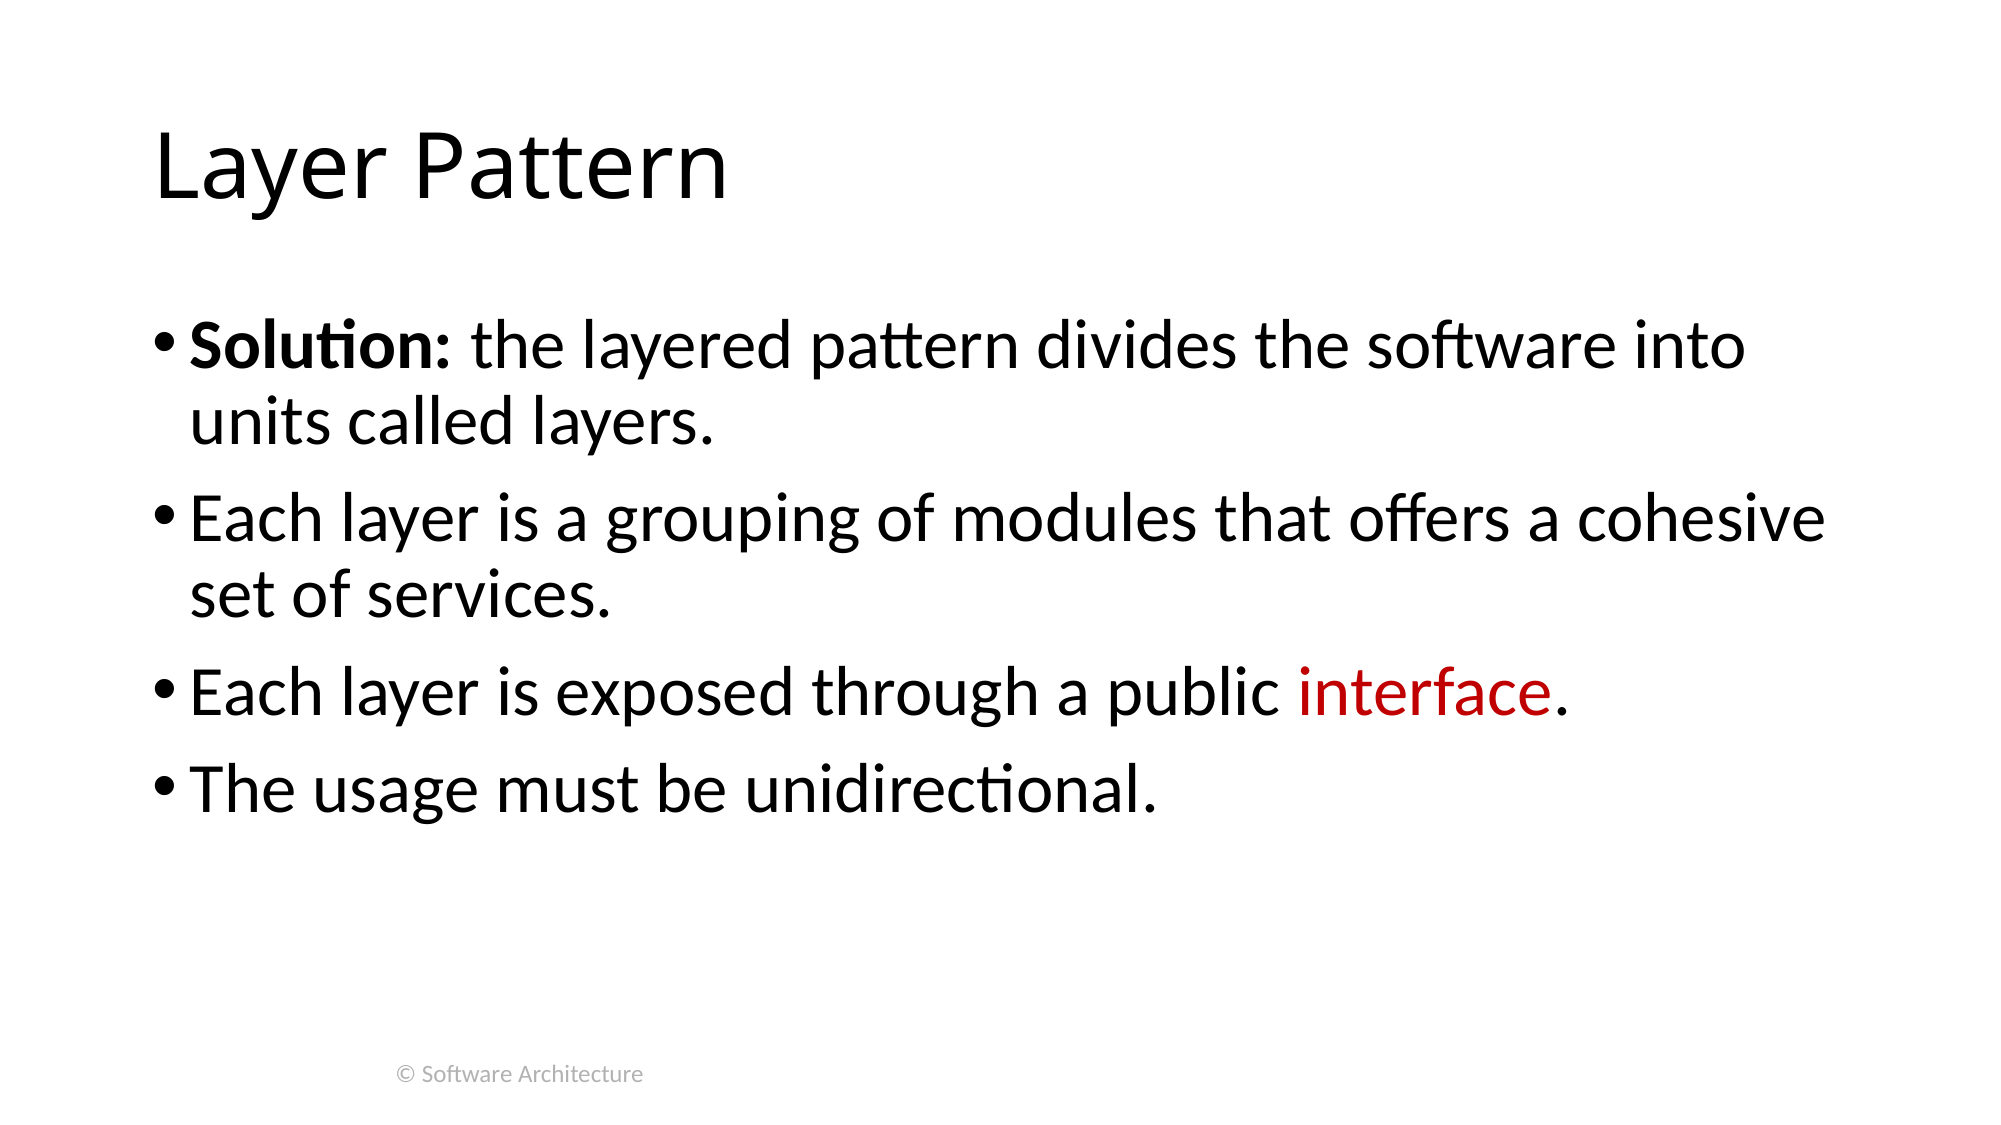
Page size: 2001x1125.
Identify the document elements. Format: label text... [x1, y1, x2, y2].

title Layer Pattern [137, 59, 1863, 278]
footer © Software Architecture [0, 1042, 1040, 1103]
list Solution: the layered pattern divides the software into units called layers. Each layer is a grouping of modules that offers a cohesive set of services. Each layer is exposed through a public interface. The usage must be unidirectional. [137, 299, 1863, 1014]
